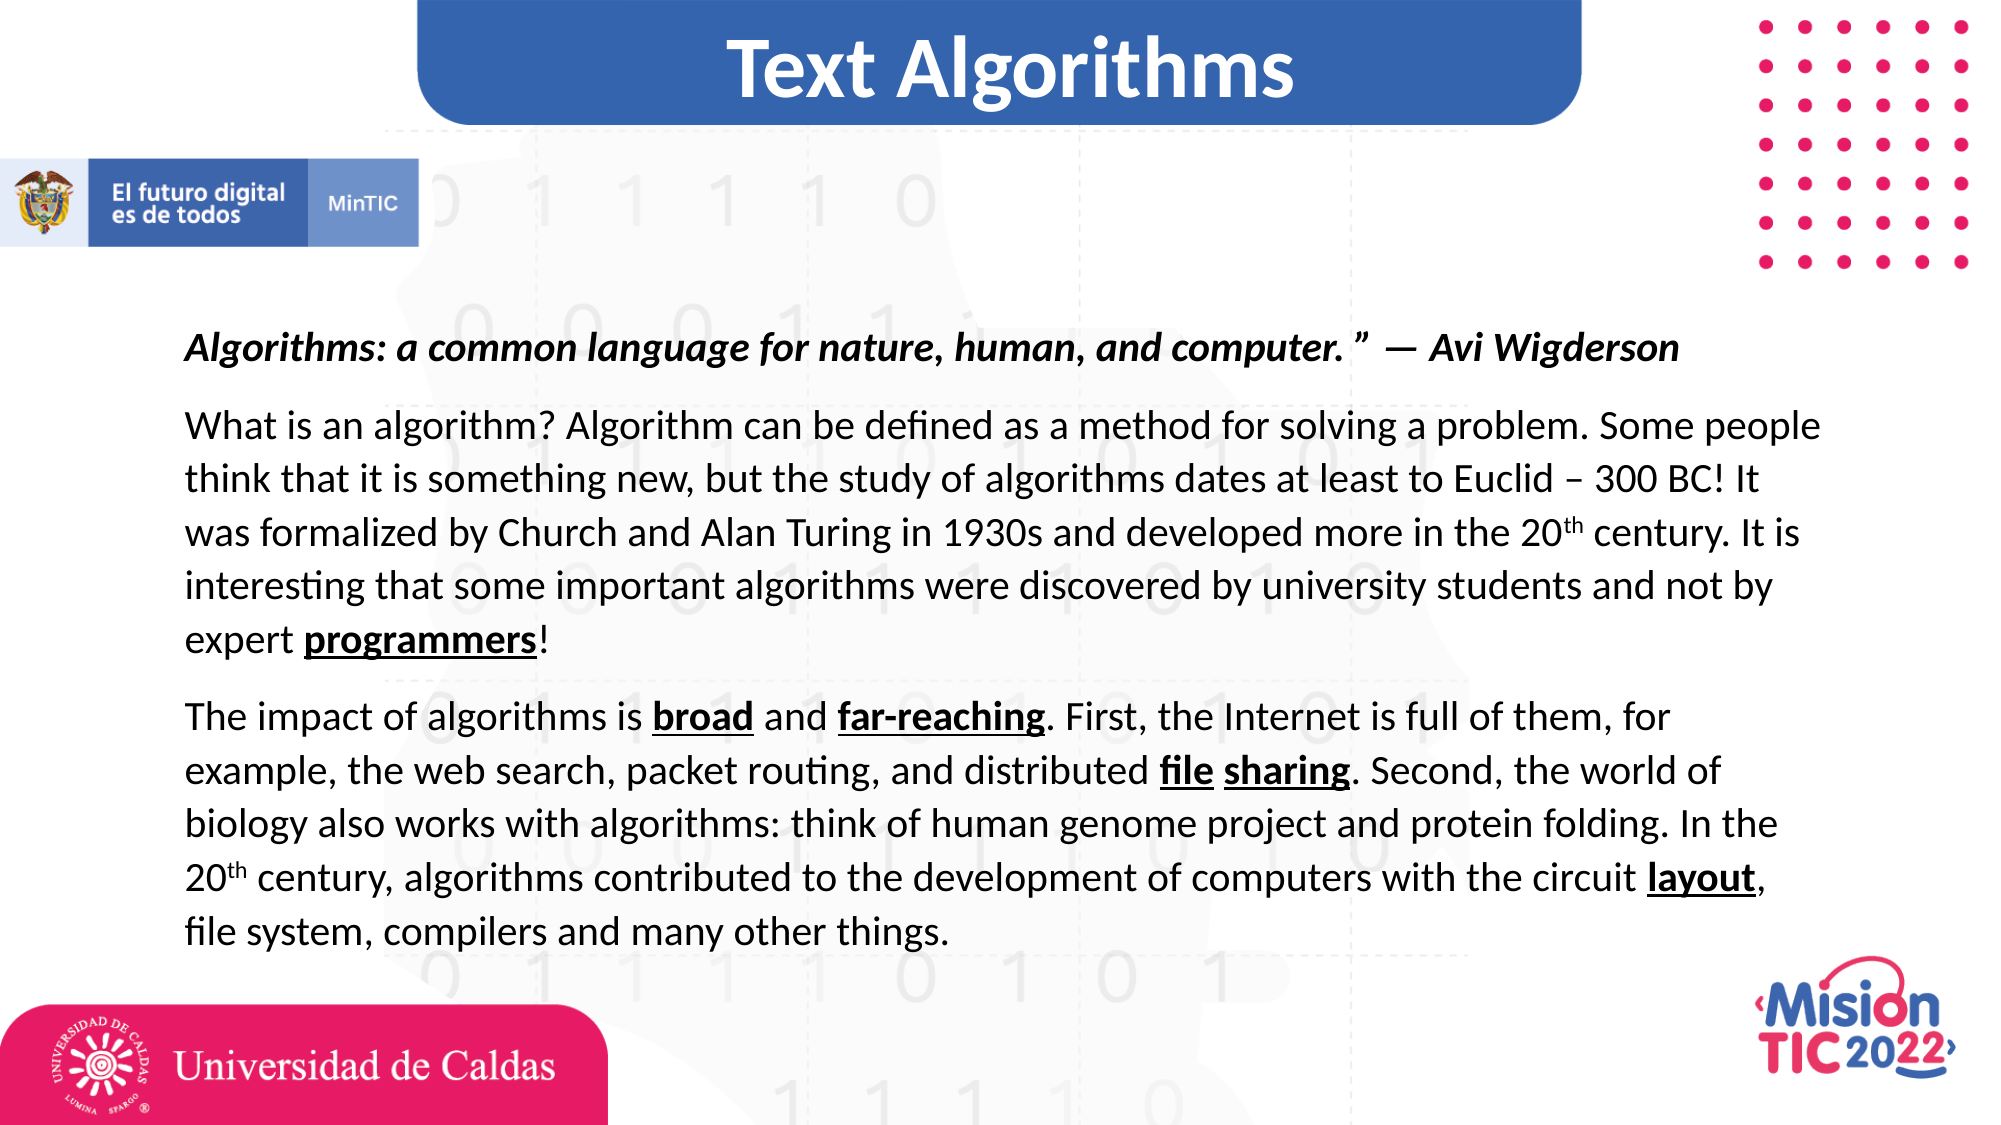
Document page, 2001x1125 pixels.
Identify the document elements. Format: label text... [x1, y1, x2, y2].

picture [0, 0, 2000, 1125]
text_box Text Algorithms [563, 13, 1460, 125]
text_box Algorithms: a common language for nature, human, and computer. ” — Avi Wigderson What is an algorithm? Algorithm can be defined as a method for solving a problem. Some people think that it is something new, but the study of algorithms dates at least to Euclid – 300 BC! It was formalized by Church and Alan Turing in 1930s and developed more in the 20th century. It is interesting that some important algorithms were discovered by university students and not by expert programmers! The impact of algorithms is broad and far-reaching. First, the Internet is full of them, for example, the web search, packet routing, and distributed file sharing. Second, the world of biology also works with algorithms: think of human genome project and protein folding. In the 20th century, algorithms contributed to the development of computers with the circuit layout, file system, compilers and many other things. [169, 308, 1837, 961]
